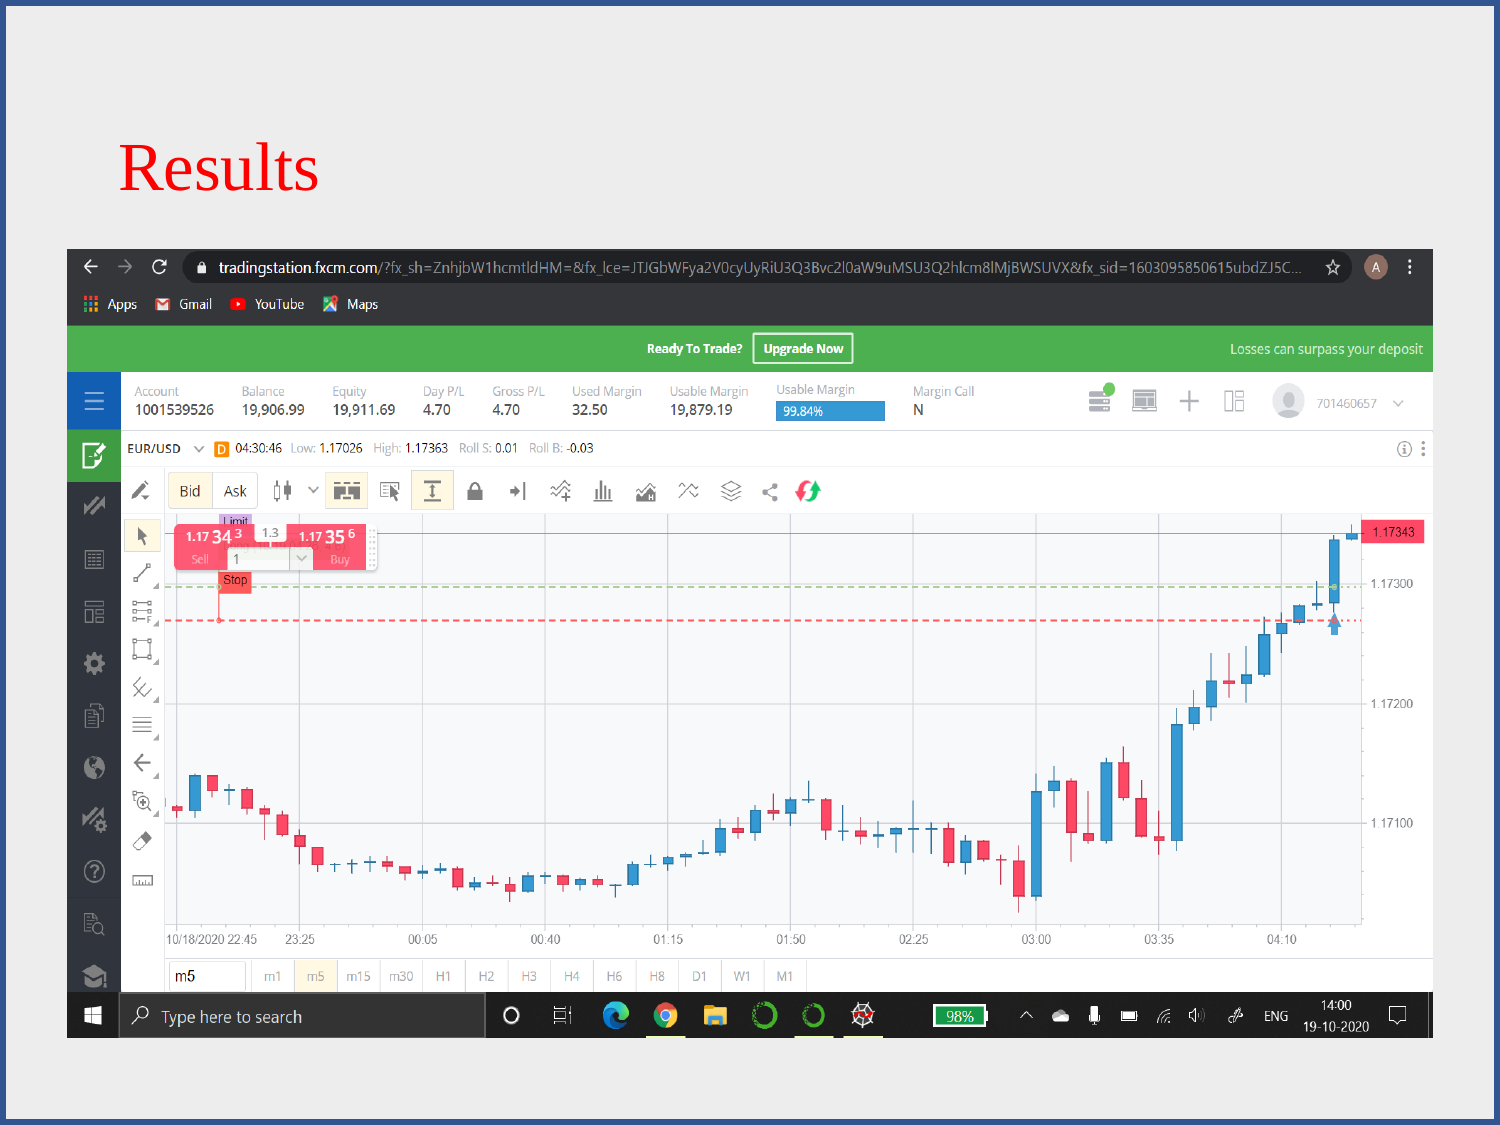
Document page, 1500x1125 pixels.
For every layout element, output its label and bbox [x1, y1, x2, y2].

text_box [0, 0, 1500, 1125]
picture [67, 249, 1433, 1038]
